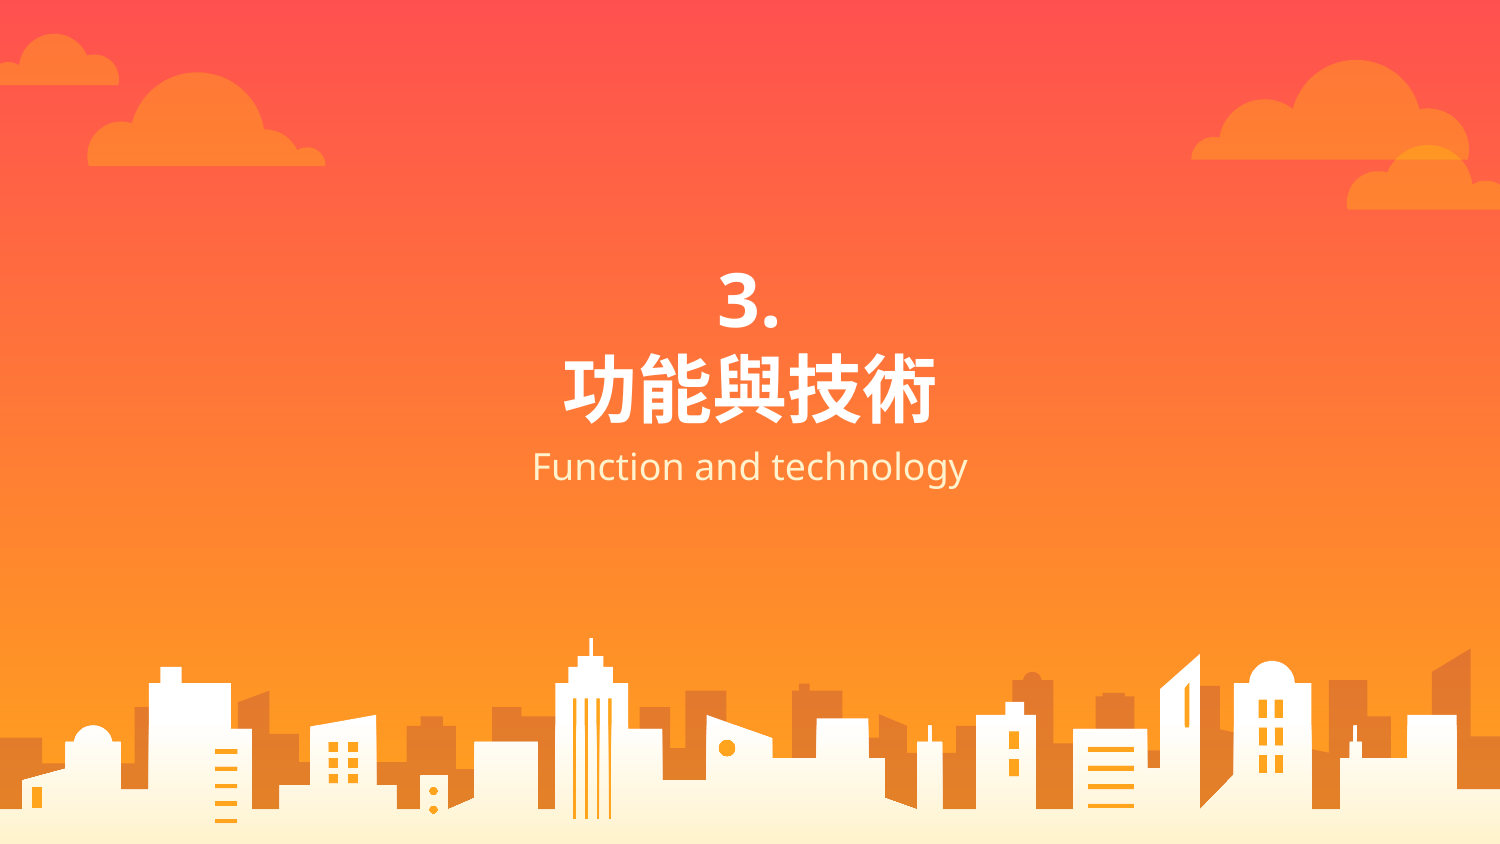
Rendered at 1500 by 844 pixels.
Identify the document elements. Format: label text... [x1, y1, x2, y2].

title 3. 功能與技術 [275, 247, 1225, 428]
subtitle Function and technology [275, 428, 1225, 558]
